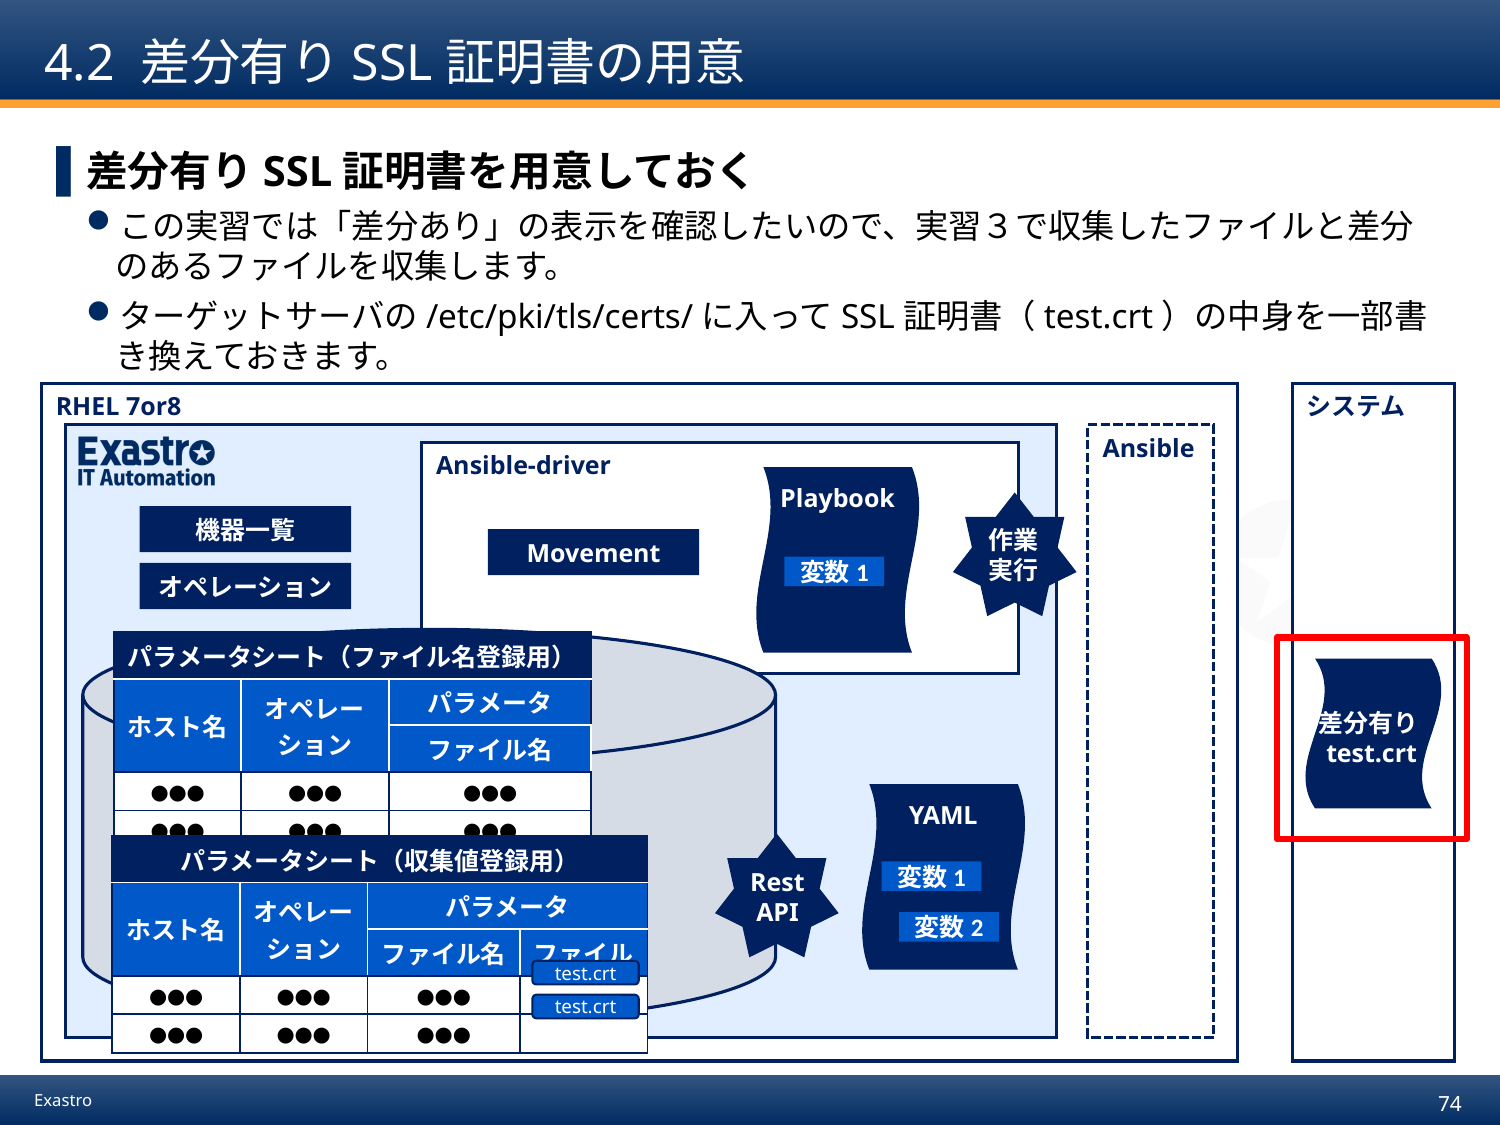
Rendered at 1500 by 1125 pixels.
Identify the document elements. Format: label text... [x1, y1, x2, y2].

table_cell ●●● [390, 773, 590, 810]
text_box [861, 783, 1026, 970]
picture [0, 0, 1500, 1125]
text_box test.crt [532, 994, 639, 1019]
text_box システム [1292, 383, 1455, 635]
table_cell ●●● [368, 1015, 519, 1052]
table_cell ファイル名 [368, 930, 519, 975]
text_box Ansible [1087, 424, 1214, 1038]
text_box [65, 424, 1057, 1038]
text_box オペレーション [139, 562, 352, 610]
table_cell [521, 1015, 647, 1052]
table_cell ファイル [521, 930, 647, 975]
text_box システム [1292, 841, 1455, 1061]
table_cell ●●● [113, 977, 239, 1013]
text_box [952, 492, 1077, 617]
table_cell ホスト名 [113, 883, 239, 975]
table_header パラメータシート（収集値登録用） [113, 837, 647, 882]
table_cell ●●● [113, 1015, 239, 1052]
table_header パラメータシート（ファイル名登録用） [115, 633, 590, 678]
table_cell ●●● [242, 811, 388, 835]
table_cell ●●● [241, 977, 367, 1013]
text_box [755, 466, 920, 653]
text_box [82, 668, 113, 984]
table_cell ●●● [368, 977, 519, 1013]
text_box [1275, 635, 1469, 841]
text_box Ansible-driver [421, 442, 1019, 674]
table_cell パラメータ [368, 883, 647, 928]
text_box RHEL 7or8 [41, 383, 1238, 1061]
table_cell ●●● [241, 1015, 367, 1052]
text_box test.crt [532, 960, 639, 985]
table_cell ホスト名 [115, 680, 240, 771]
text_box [1293, 654, 1450, 818]
title 4.2 差分有りSSL証明書の用意 [29, 18, 1471, 96]
list 差分有りSSL証明書を用意しておく この実習では「差分あり」の表示を確認したいので、実習３で収集したファイルと差分のあるファイルを収集します。 ターゲットサーバの/etc/pki/tls/certs/に入ってSSL証明書（test.crt）の中身を一部書き換えておきます。 [41, 137, 1459, 1071]
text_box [714, 833, 839, 958]
table_cell パラメータ [390, 680, 590, 724]
table_cell ●●● [242, 773, 388, 810]
table_cell ファイル名 [390, 726, 590, 771]
table_cell ●●● [390, 811, 590, 835]
text_box 機器一覧 [139, 506, 352, 553]
table_cell ●●● [115, 811, 240, 835]
table_cell [521, 977, 647, 1013]
text_box Movement [487, 529, 700, 576]
table_cell ●●● [115, 773, 240, 810]
table_cell オペレー ション [241, 883, 367, 975]
table_cell オペレー ション [242, 680, 388, 771]
text_box [592, 637, 776, 1008]
